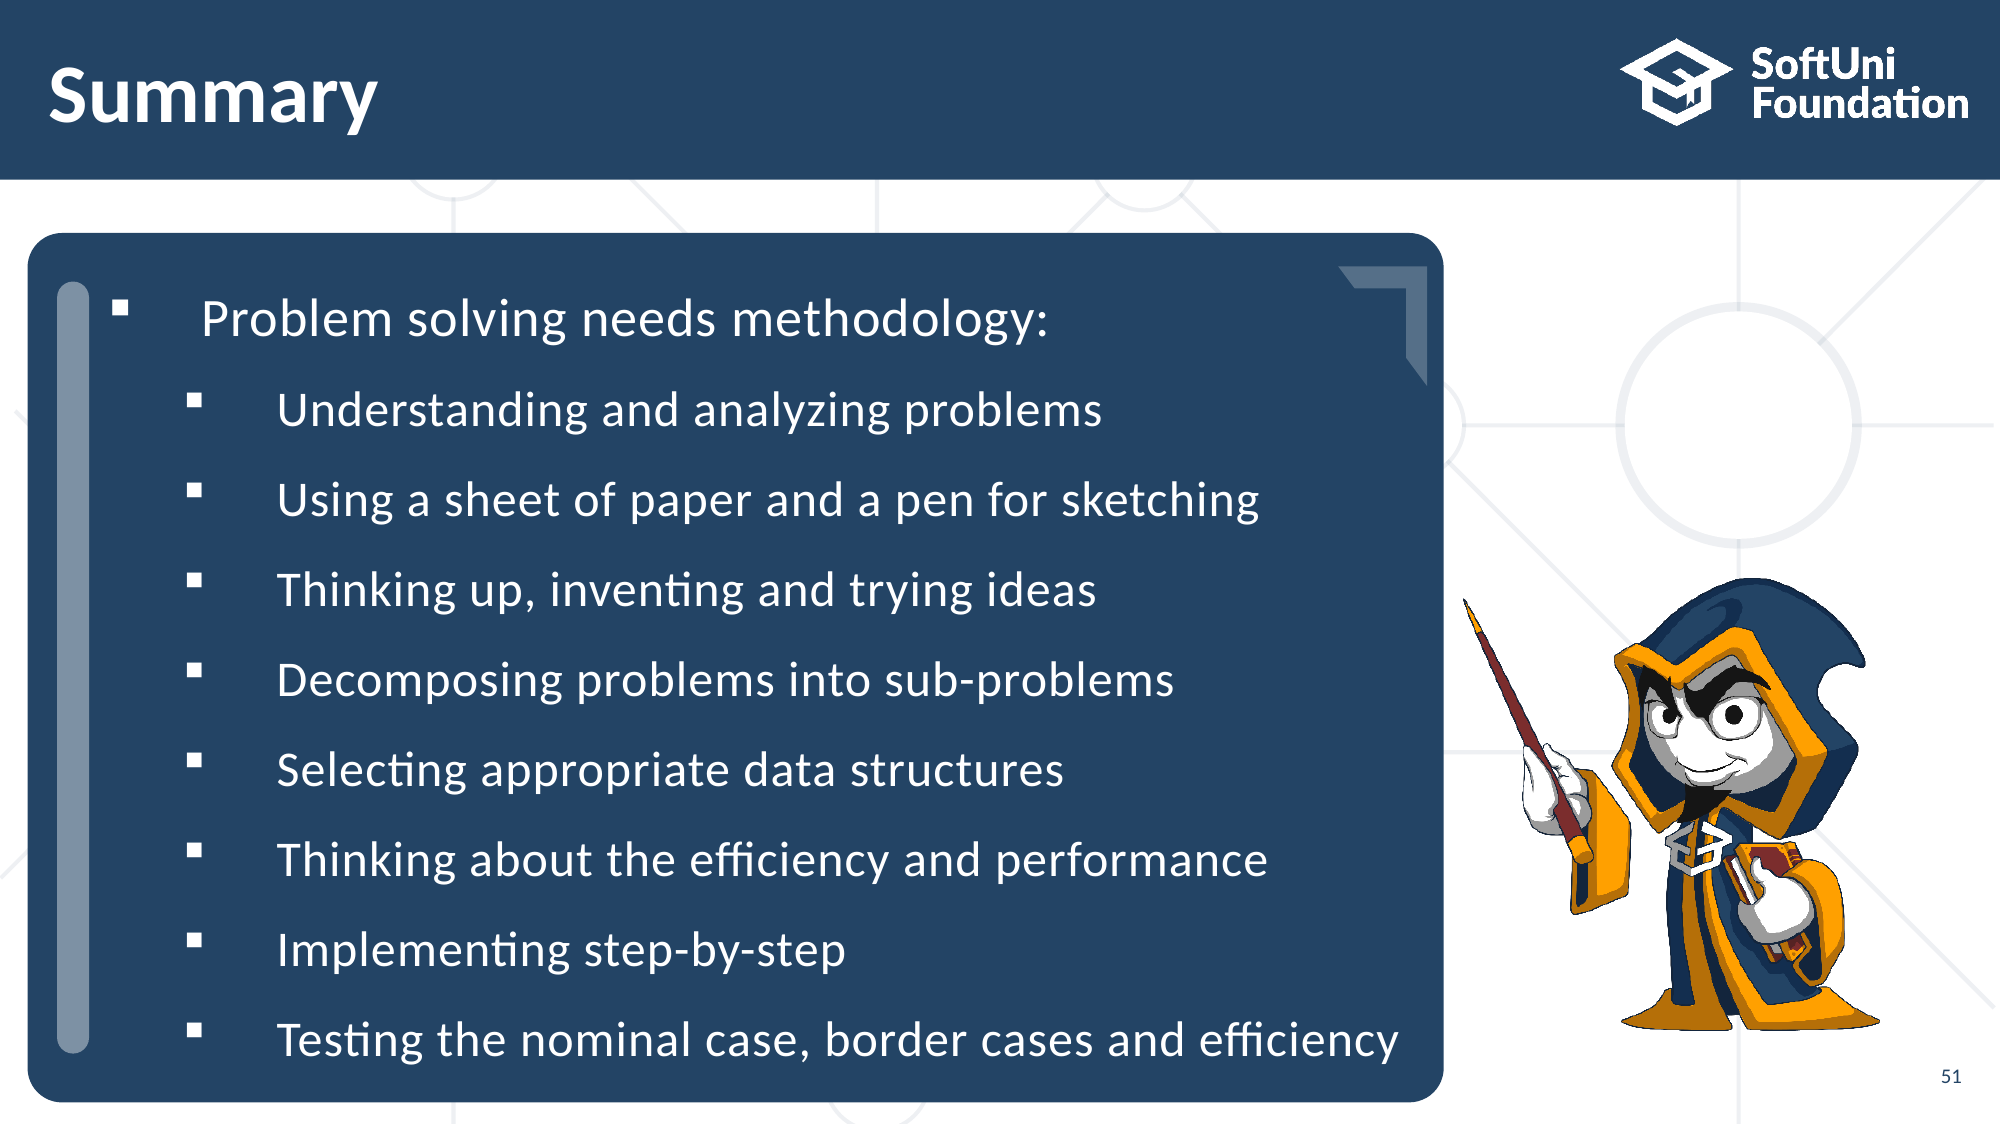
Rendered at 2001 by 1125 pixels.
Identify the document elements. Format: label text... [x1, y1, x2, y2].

slide_number 51 [1897, 1049, 1968, 1101]
picture [1447, 537, 1921, 1050]
title Summary [31, 16, 1591, 162]
picture [1619, 38, 1968, 126]
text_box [27, 232, 1444, 1103]
